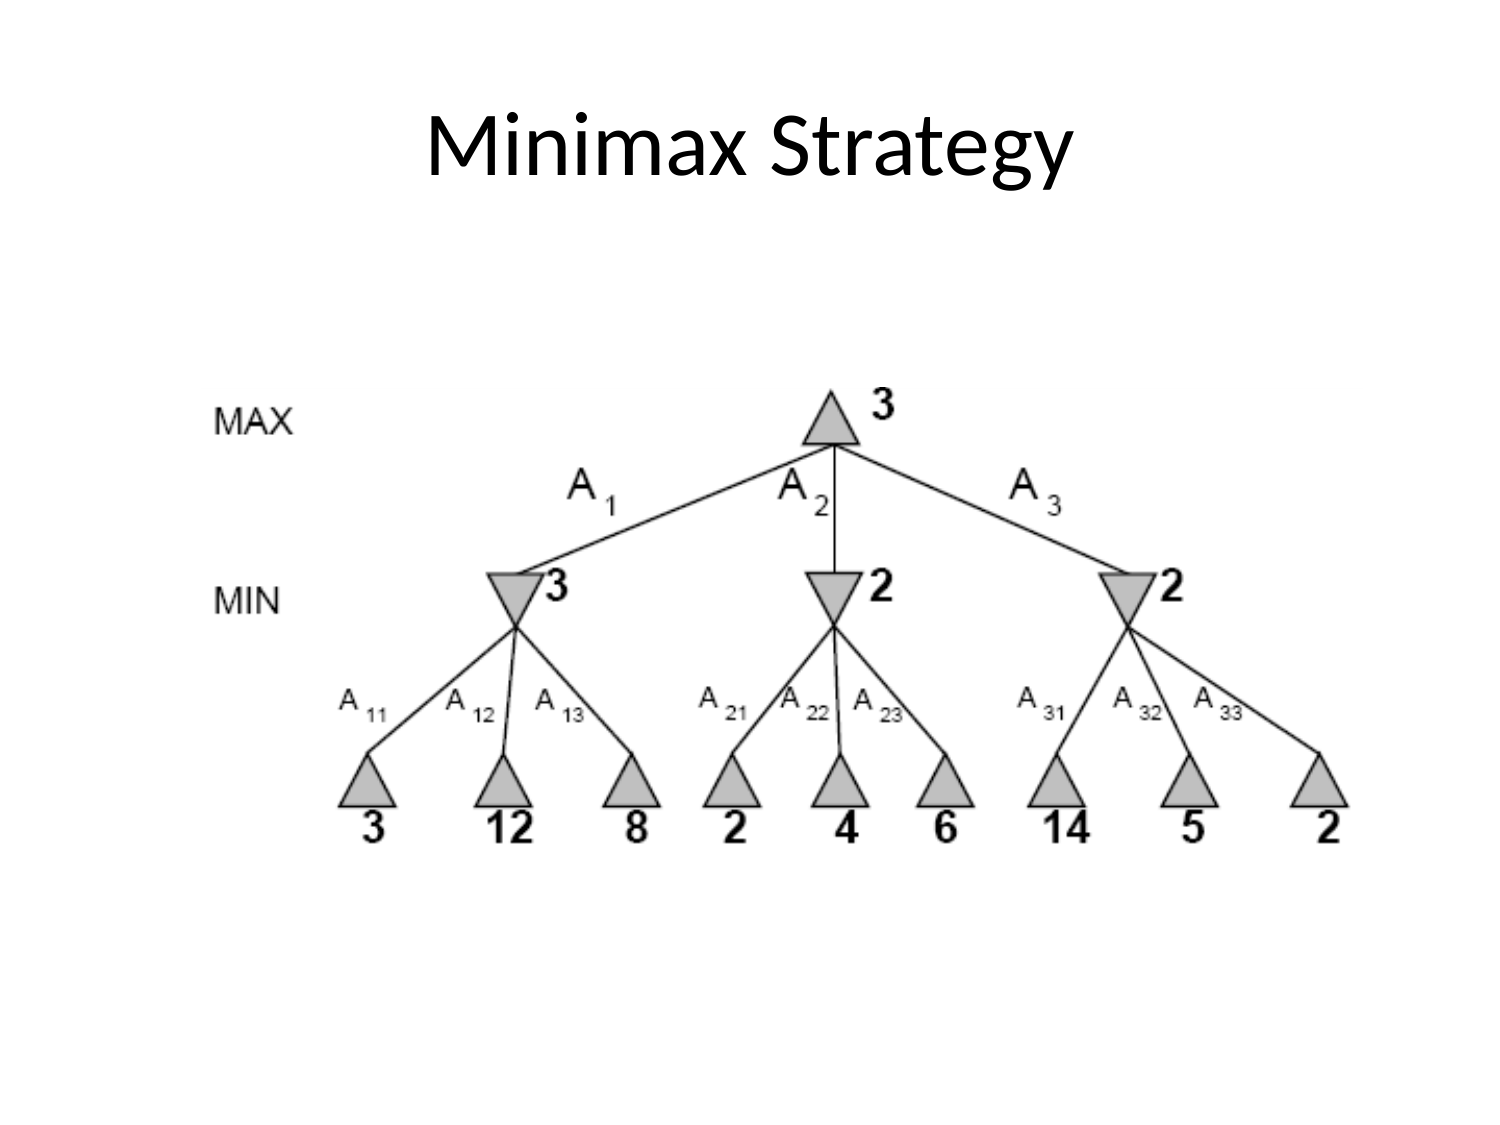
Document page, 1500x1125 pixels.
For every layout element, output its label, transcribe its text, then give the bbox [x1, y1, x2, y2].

title Minimax Strategy [75, 45, 1425, 233]
picture [201, 387, 1363, 854]
